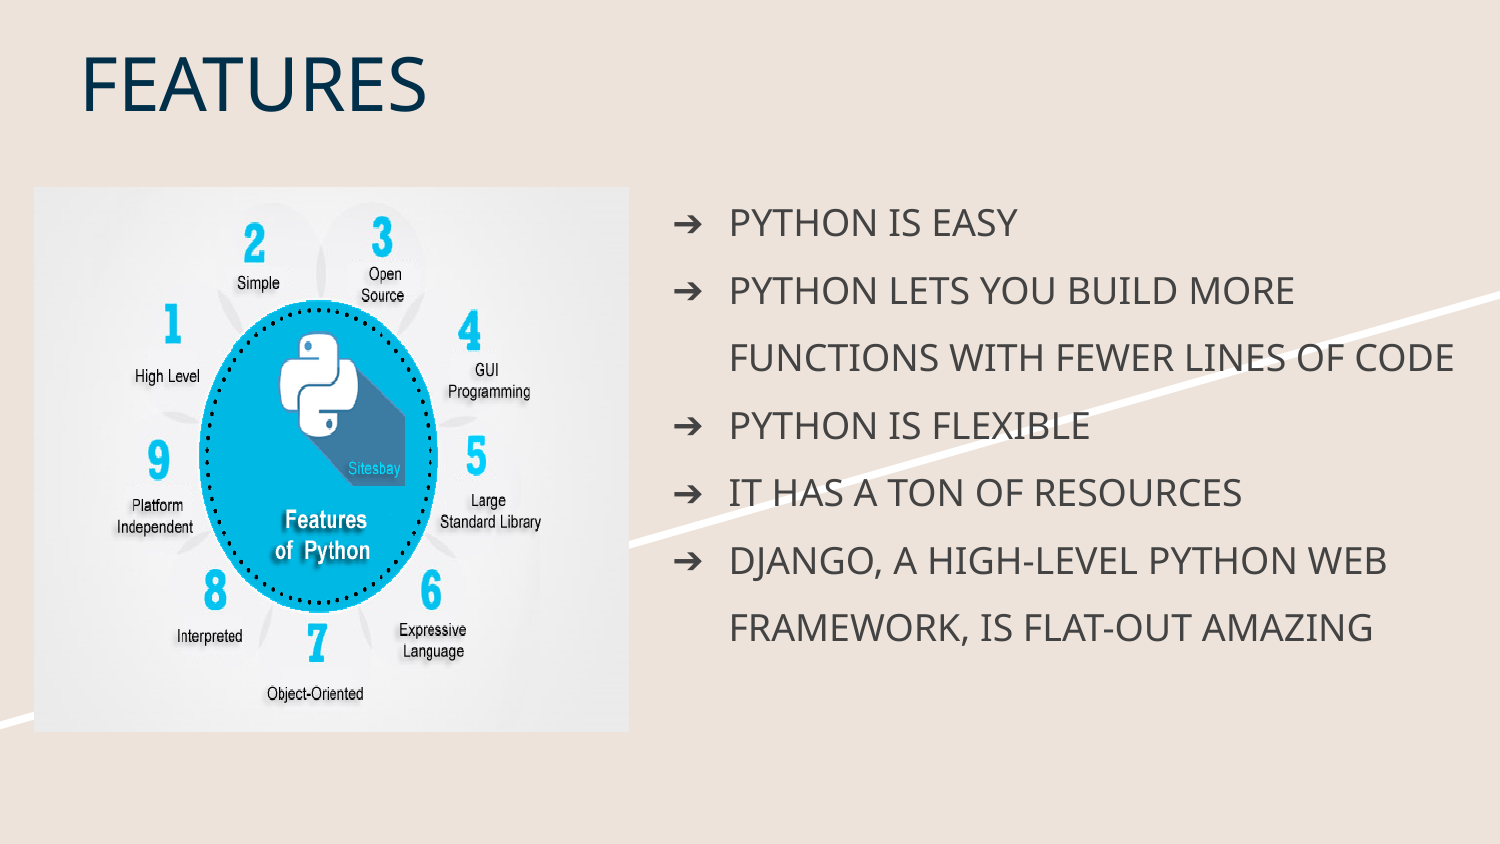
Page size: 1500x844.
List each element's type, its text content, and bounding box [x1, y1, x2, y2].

picture [33, 186, 629, 732]
text_box PYTHON IS EASY PYTHON LETS YOU BUILD MORE FUNCTIONS WITH FEWER LINES OF CODE PYTHON IS FLEXIBLE IT HAS A TON OF RESOURCES DJANGO, A HIGH-LEVEL PYTHON WEB FRAMEWORK, IS FLAT-OUT AMAZING [638, 95, 1500, 844]
title FEATURES [64, 20, 522, 185]
